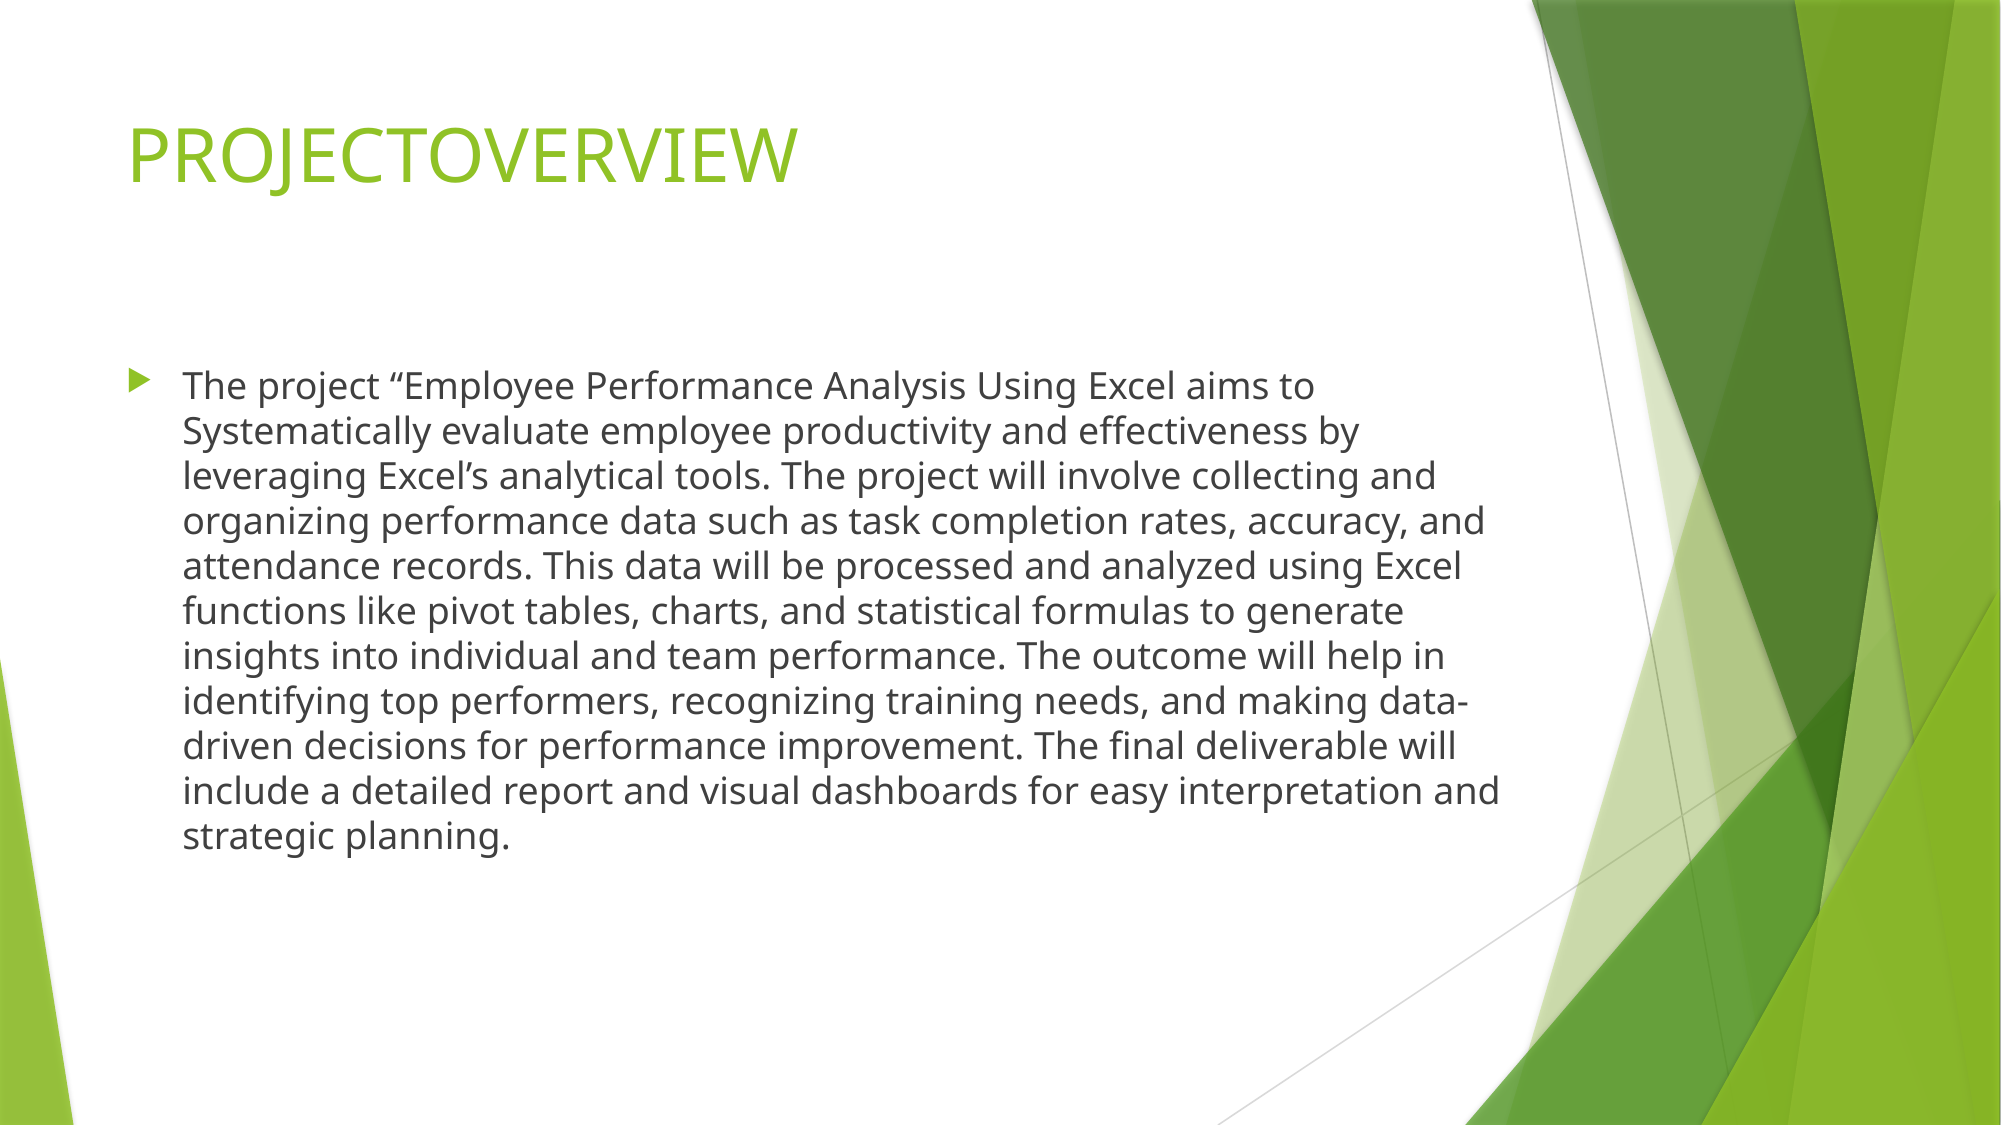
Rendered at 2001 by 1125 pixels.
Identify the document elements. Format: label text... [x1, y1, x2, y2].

title PROJECTOVERVIEW [111, 99, 1522, 317]
list The project “Employee Performance Analysis Using Excel aims to Systematically evaluate employee productivity and effectiveness by leveraging Excel’s analytical tools. The project will involve collecting and organizing performance data such as task completion rates, accuracy, and attendance records. This data will be processed and analyzed using Excel functions like pivot tables, charts, and statistical formulas to generate insights into individual and team performance. The outcome will help in identifying top performers, recognizing training needs, and making data-driven decisions for performance improvement. The final deliverable will include a detailed report and visual dashboards for easy interpretation and strategic planning. [111, 354, 1522, 992]
